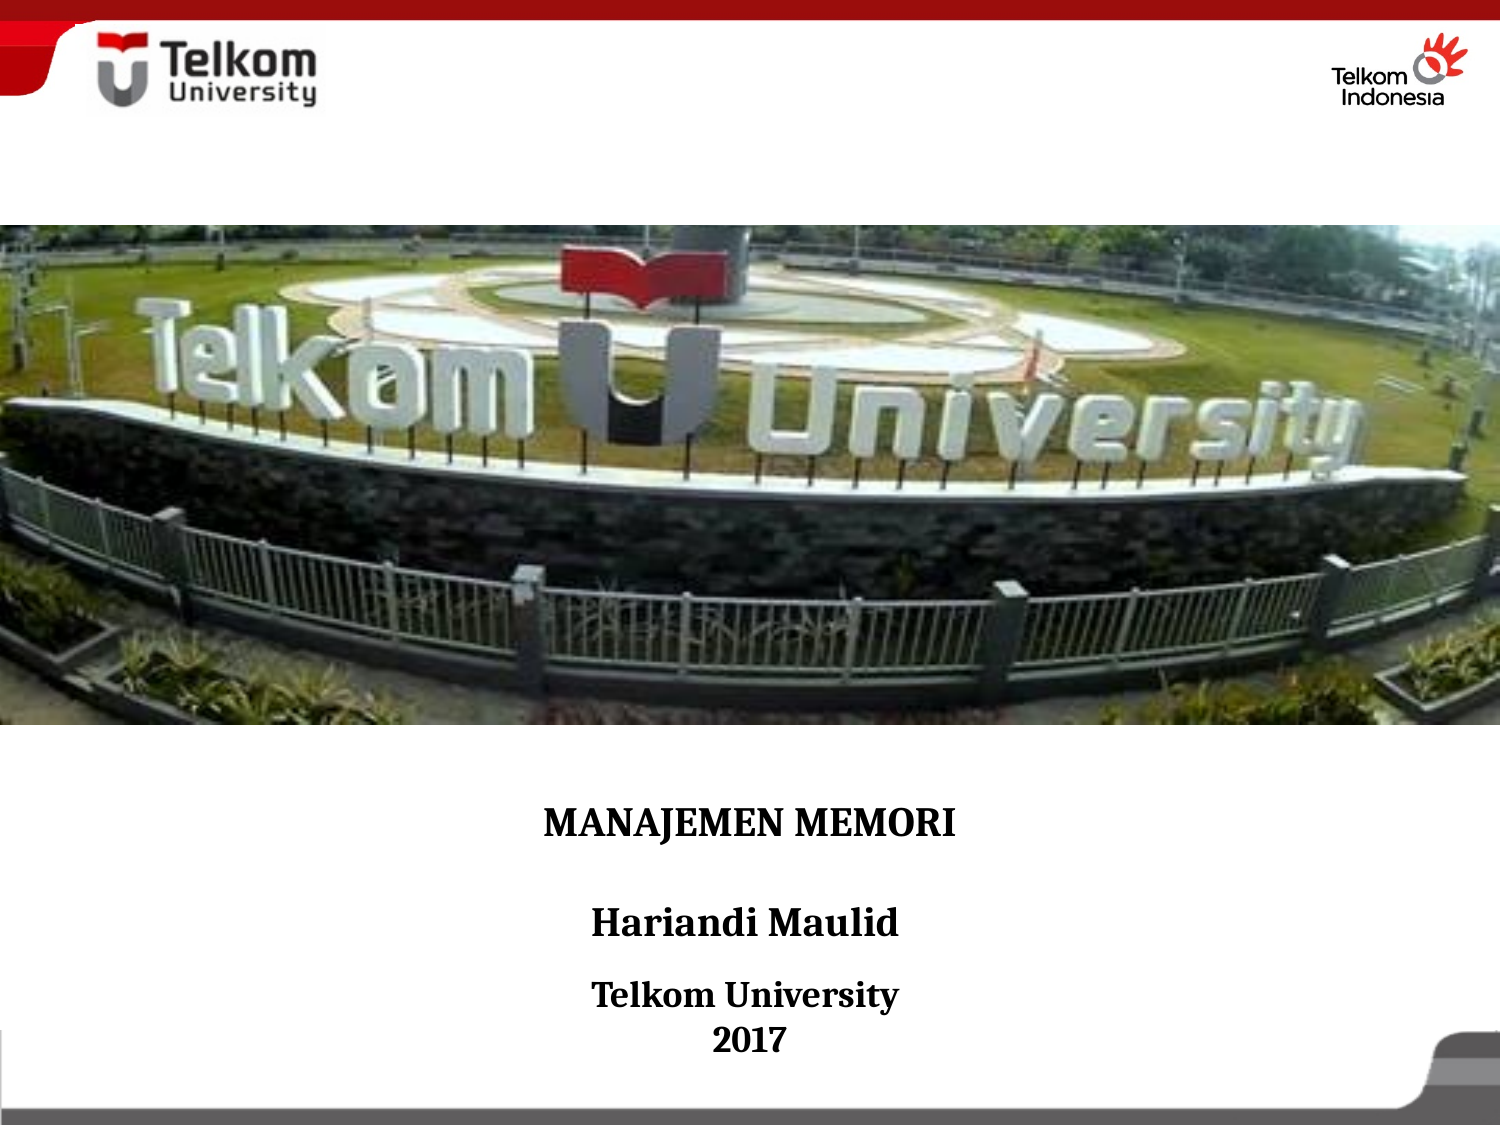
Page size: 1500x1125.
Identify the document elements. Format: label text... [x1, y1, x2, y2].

text_box MANAJEMEN MEMORI Hariandi Maulid Telkom University 2017 [0, 787, 1500, 1068]
picture [0, 0, 1500, 118]
picture [0, 1068, 1500, 1125]
picture [0, 224, 1500, 726]
